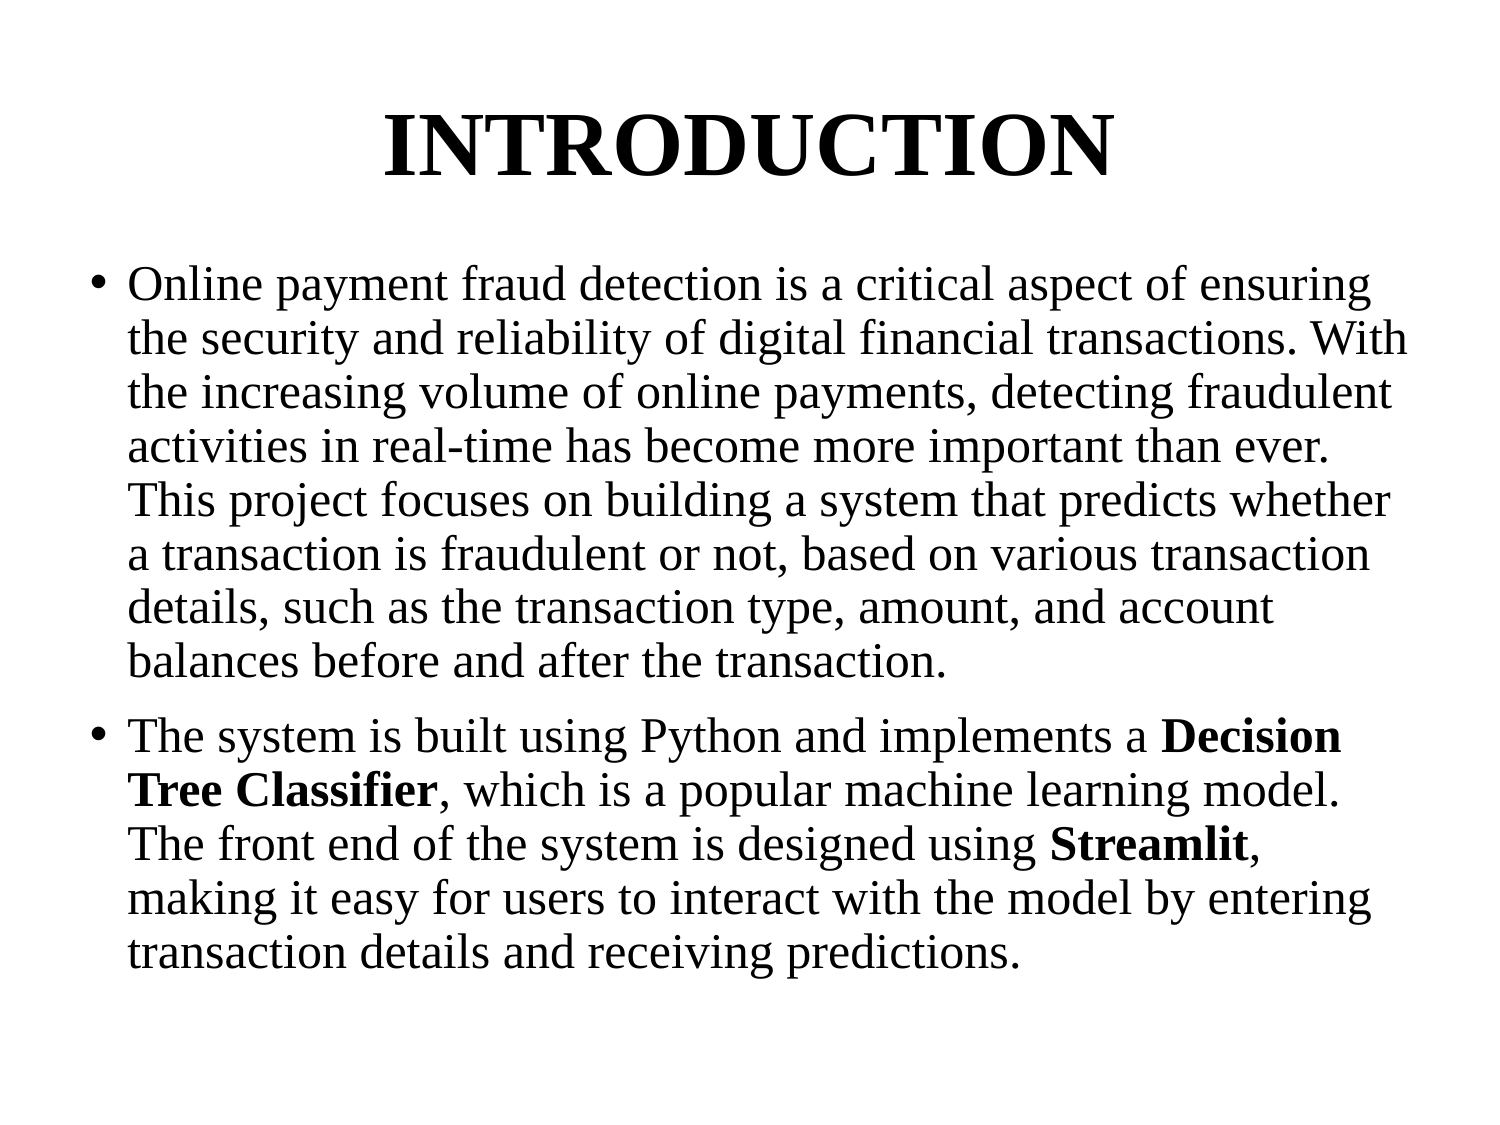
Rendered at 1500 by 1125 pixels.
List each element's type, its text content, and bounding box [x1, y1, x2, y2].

title INTRODUCTION [75, 45, 1425, 233]
list Online payment fraud detection is a critical aspect of ensuring the security and reliability of digital financial transactions. With the increasing volume of online payments, detecting fraudulent activities in real-time has become more important than ever. This project focuses on building a system that predicts whether a transaction is fraudulent or not, based on various transaction details, such as the transaction type, amount, and account balances before and after the transaction. The system is built using Python and implements a Decision Tree Classifier, which is a popular machine learning model. The front end of the system is designed using Streamlit, making it easy for users to interact with the model by entering transaction details and receiving predictions. [75, 249, 1425, 1005]
